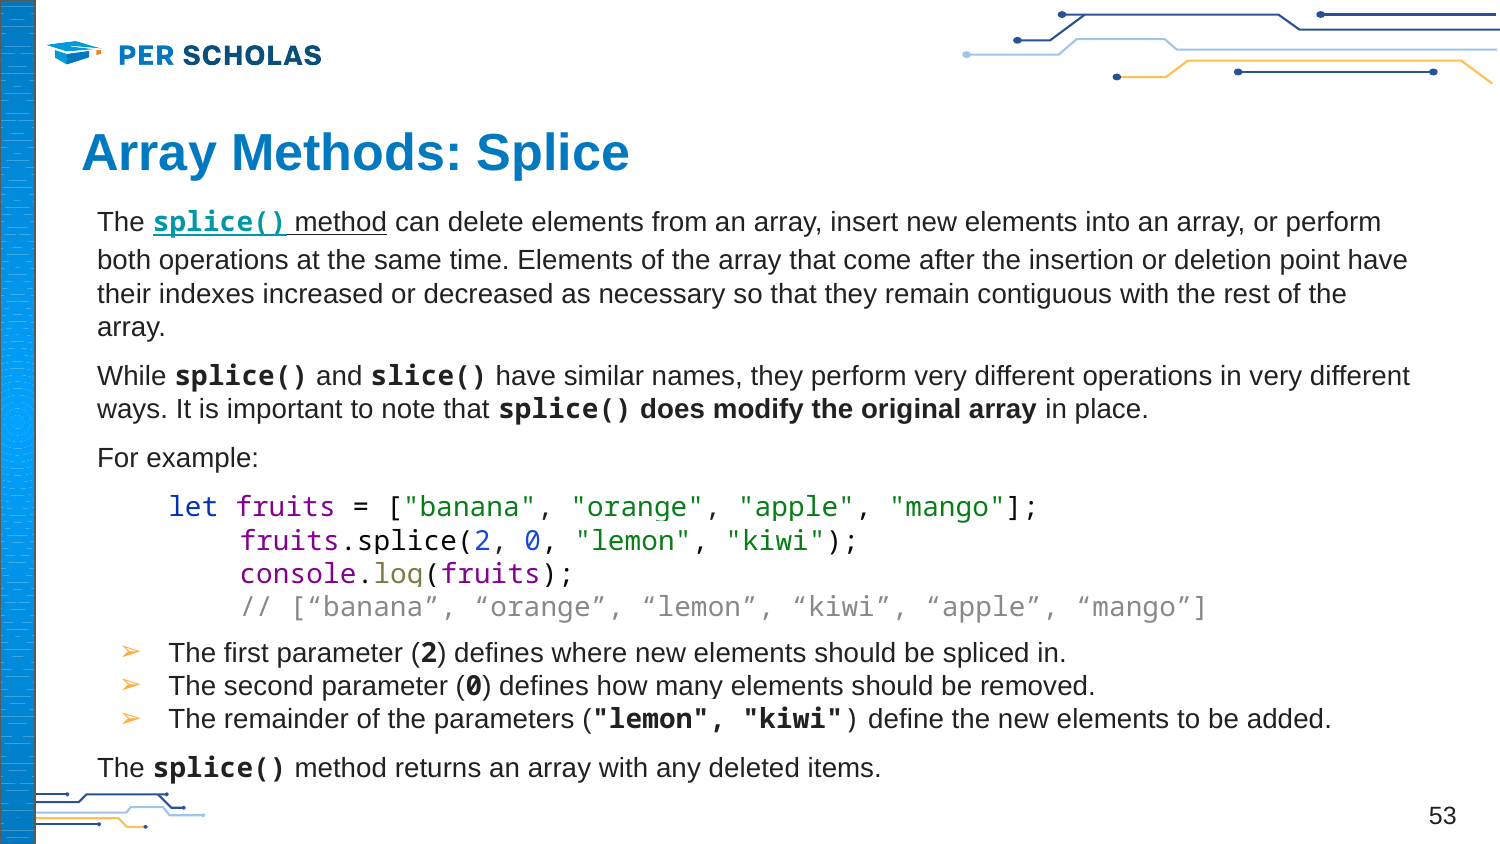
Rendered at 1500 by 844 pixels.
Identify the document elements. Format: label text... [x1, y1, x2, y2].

slide_number ‹#› [1395, 768, 1491, 836]
picture [36, 17, 339, 83]
list The splice() method can delete elements from an array, insert new elements into an array, or perform both operations at the same time. Elements of the array that come after the insertion or deletion point have their indexes increased or decreased as necessary so that they remain contiguous with the rest of the array. While splice() and slice() have similar names, they perform very different operations in very different ways. It is important to note that splice() does modify the original array in place. For example: let fruits = ["banana", "orange", "apple", "mango"]; fruits.splice(2, 0, "lemon", "kiwi"); console.log(fruits); // [“banana”, “orange”, “lemon”, “kiwi”, “apple”, “mango”] The first parameter (2) defines where new elements should be spliced in. The second parameter (0) defines how many elements should be removed. The remainder of the parameters ("lemon", "kiwi") define the new elements to be added. The splice() method returns an array with any deleted items. [85, 192, 1429, 800]
title Array Methods: Splice [69, 105, 1402, 193]
